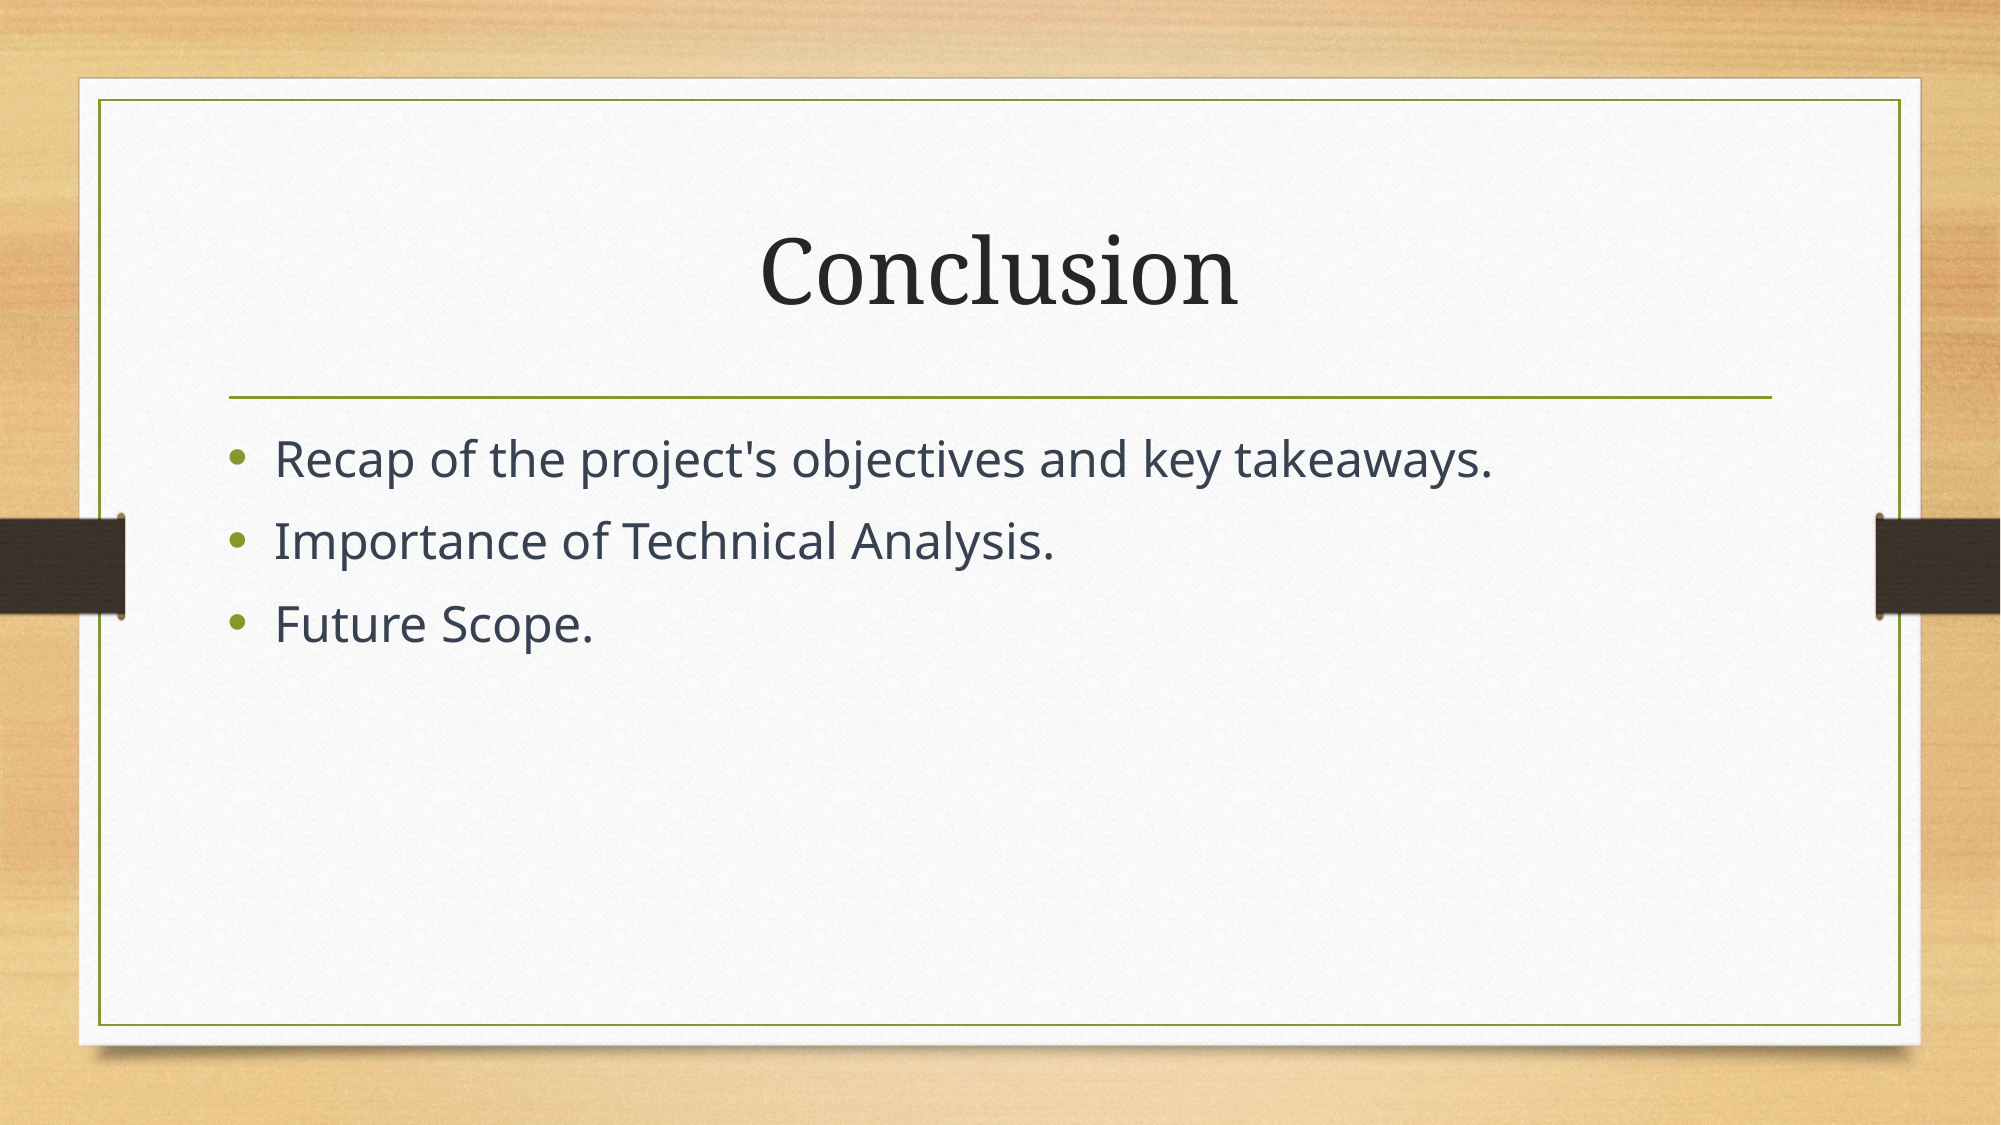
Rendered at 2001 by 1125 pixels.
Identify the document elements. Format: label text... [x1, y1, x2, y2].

list Recap of the project's objectives and key takeaways. Importance of Technical Analysis. Future Scope. [212, 419, 1788, 964]
picture [0, 0, 2001, 1125]
title Conclusion [212, 161, 1788, 375]
